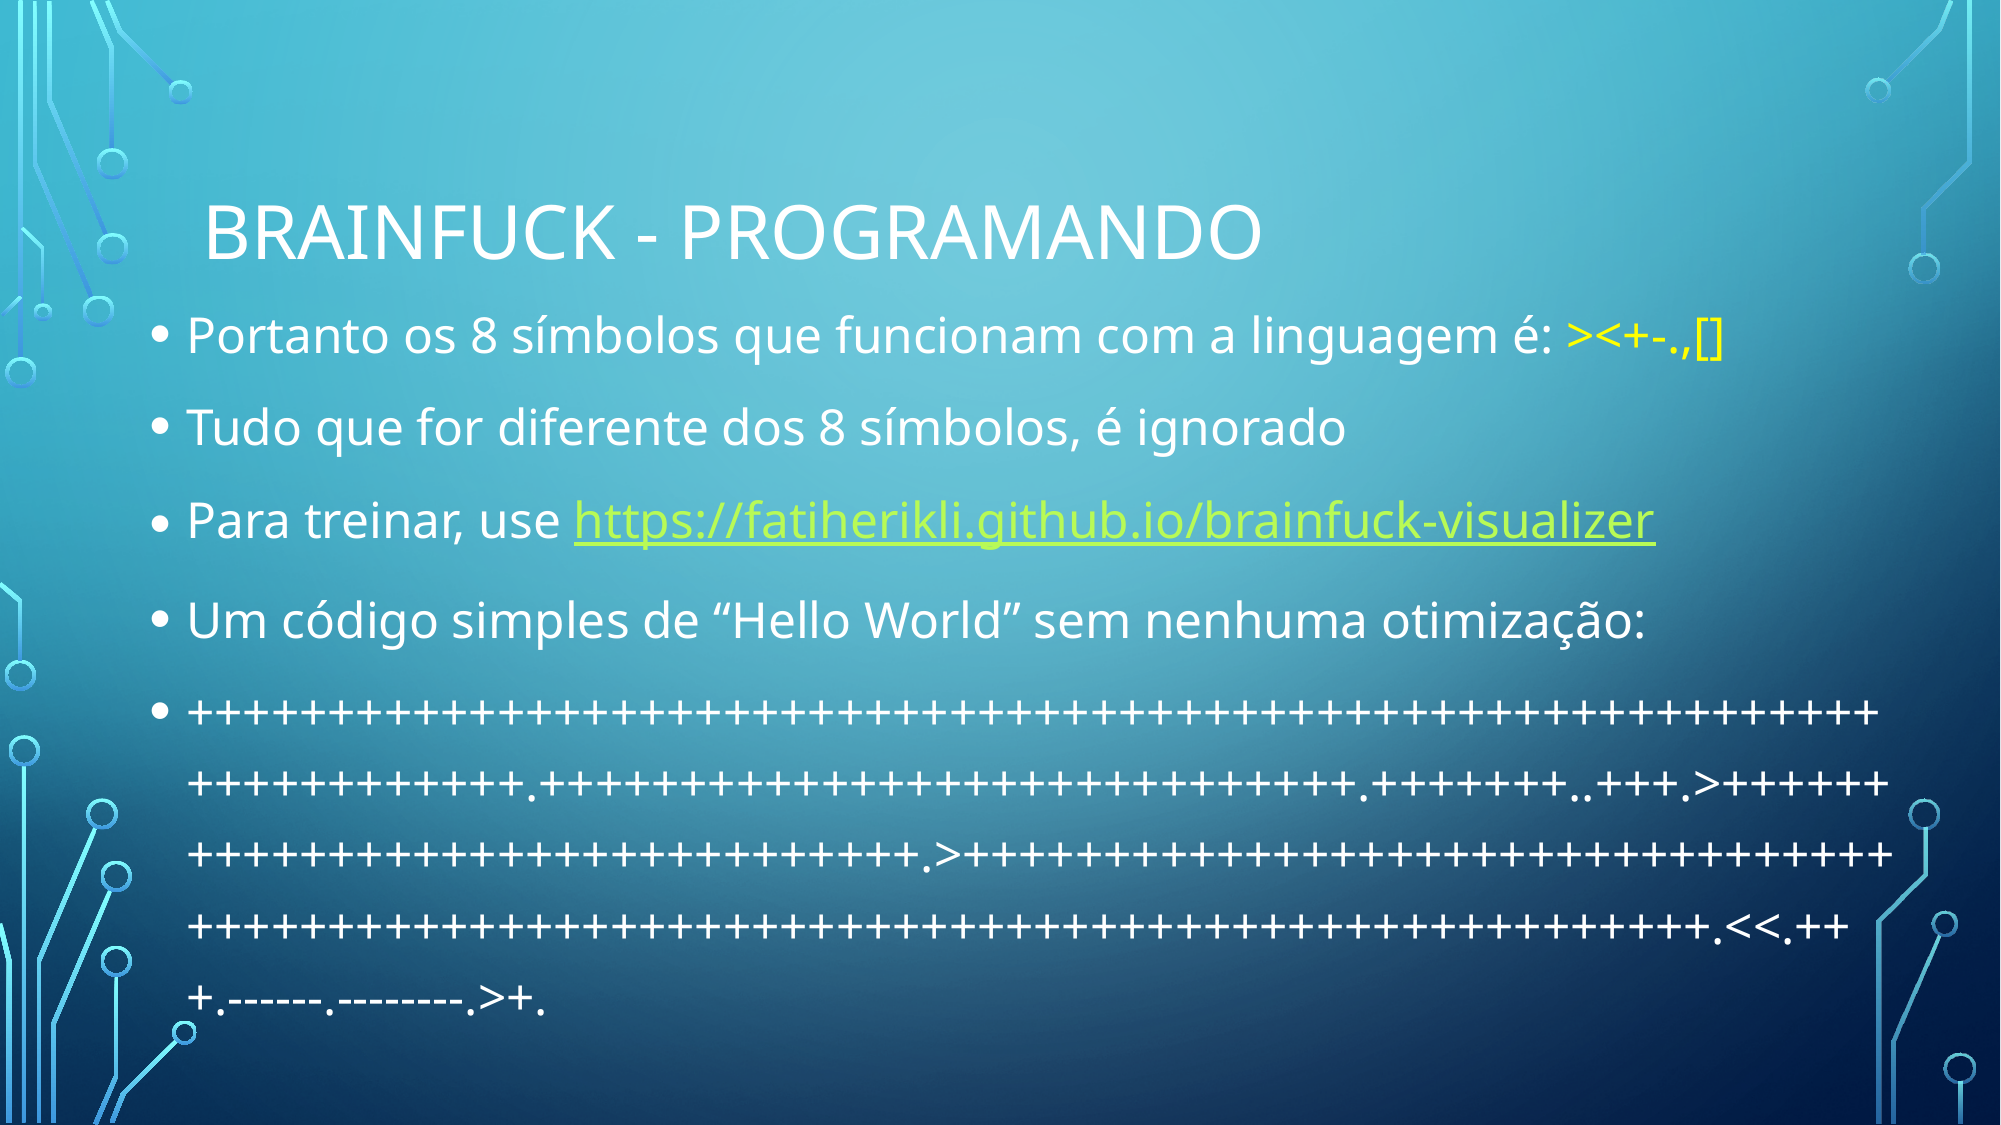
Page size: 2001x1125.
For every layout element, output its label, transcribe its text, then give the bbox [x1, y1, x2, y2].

list Portanto os 8 símbolos que funcionam com a linguagem é: ><+-.,[] Tudo que for diferente dos 8 símbolos, é ignorado Para treinar, use https://fatiherikli.github.io/brainfuck-visualizer Um código simples de “Hello World” sem nenhuma otimização: ++++++++++++++++++++++++++++++++++++++++++++++++++++++++++++++++++++++++.+++++++++++++++++++++++++++++.+++++++..+++.>++++++++++++++++++++++++++++++++.>+++++++++++++++++++++++++++++++++++++++++++++++++++++++++++++++++++++++++++++++++++++++.<<.+++.------.--------.>+. [134, 284, 1923, 1041]
title Brainfuck - Programando [187, 114, 1813, 284]
